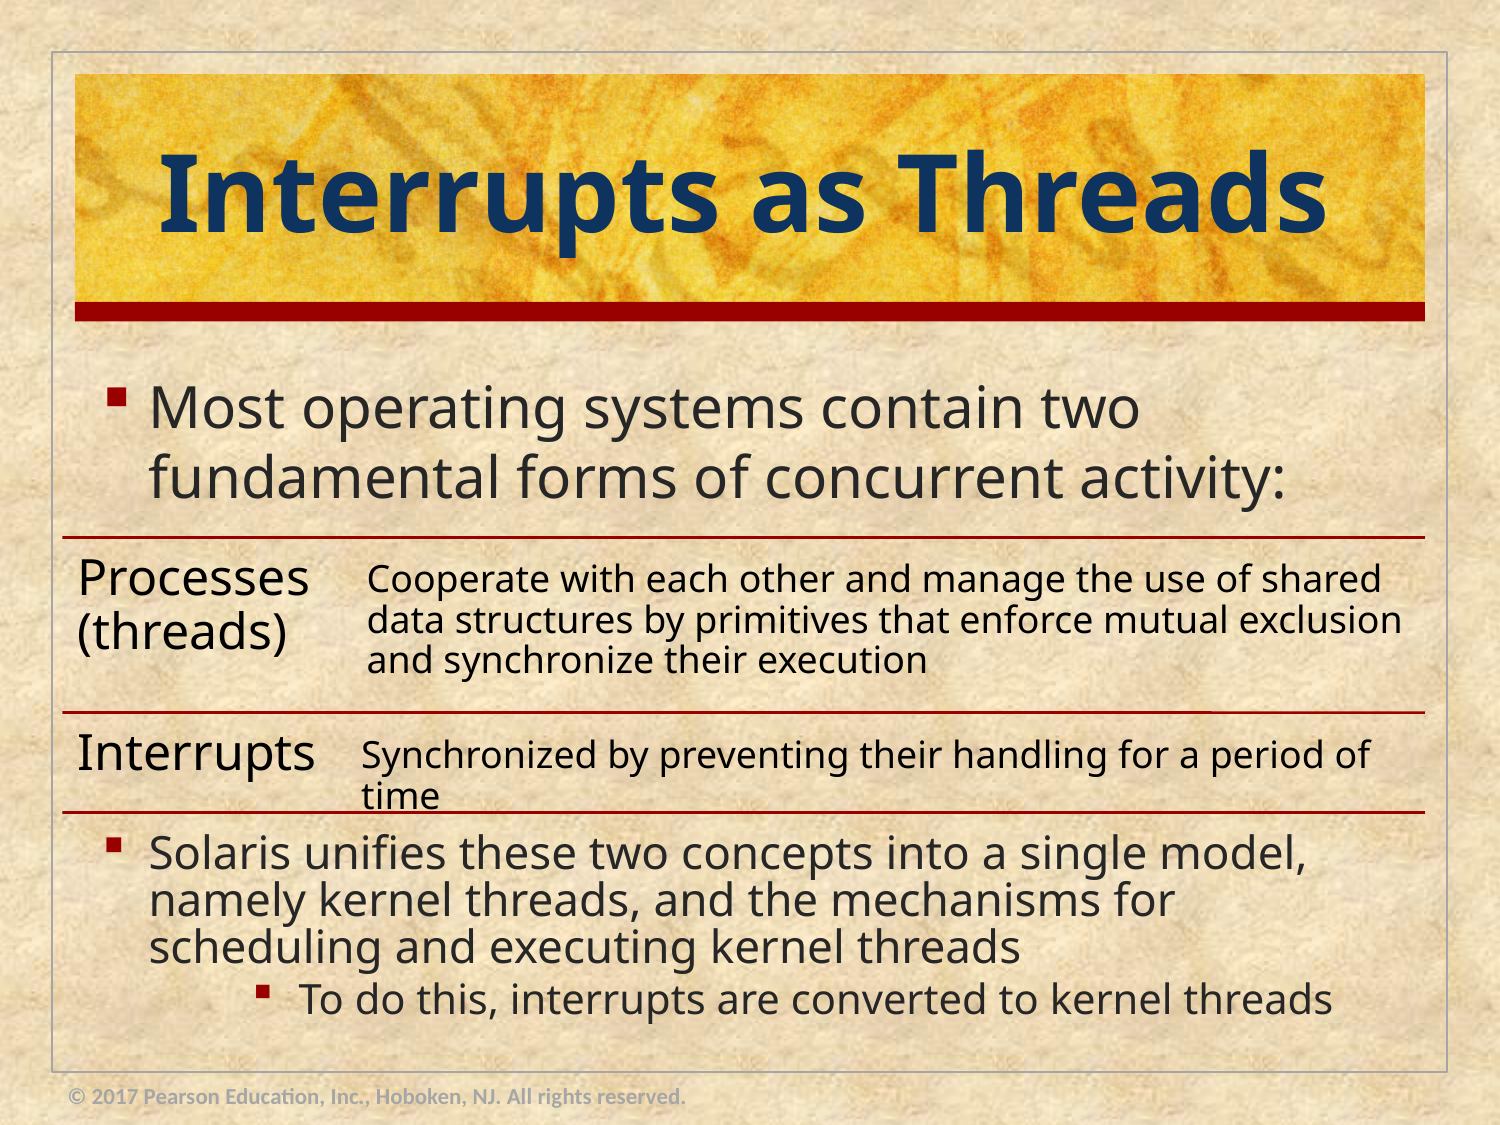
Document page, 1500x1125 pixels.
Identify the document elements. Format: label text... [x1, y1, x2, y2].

list Most operating systems contain two fundamental forms of concurrent activity: [87, 187, 1438, 1000]
title Interrupts as Threads [50, 37, 1438, 255]
picture [53, 53, 1446, 1071]
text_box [61, 536, 1426, 1051]
picture [0, 0, 1500, 1125]
footer © 2017 Pearson Education, Inc., Hoboken, NJ. All rights reserved. [52, 1065, 1075, 1125]
